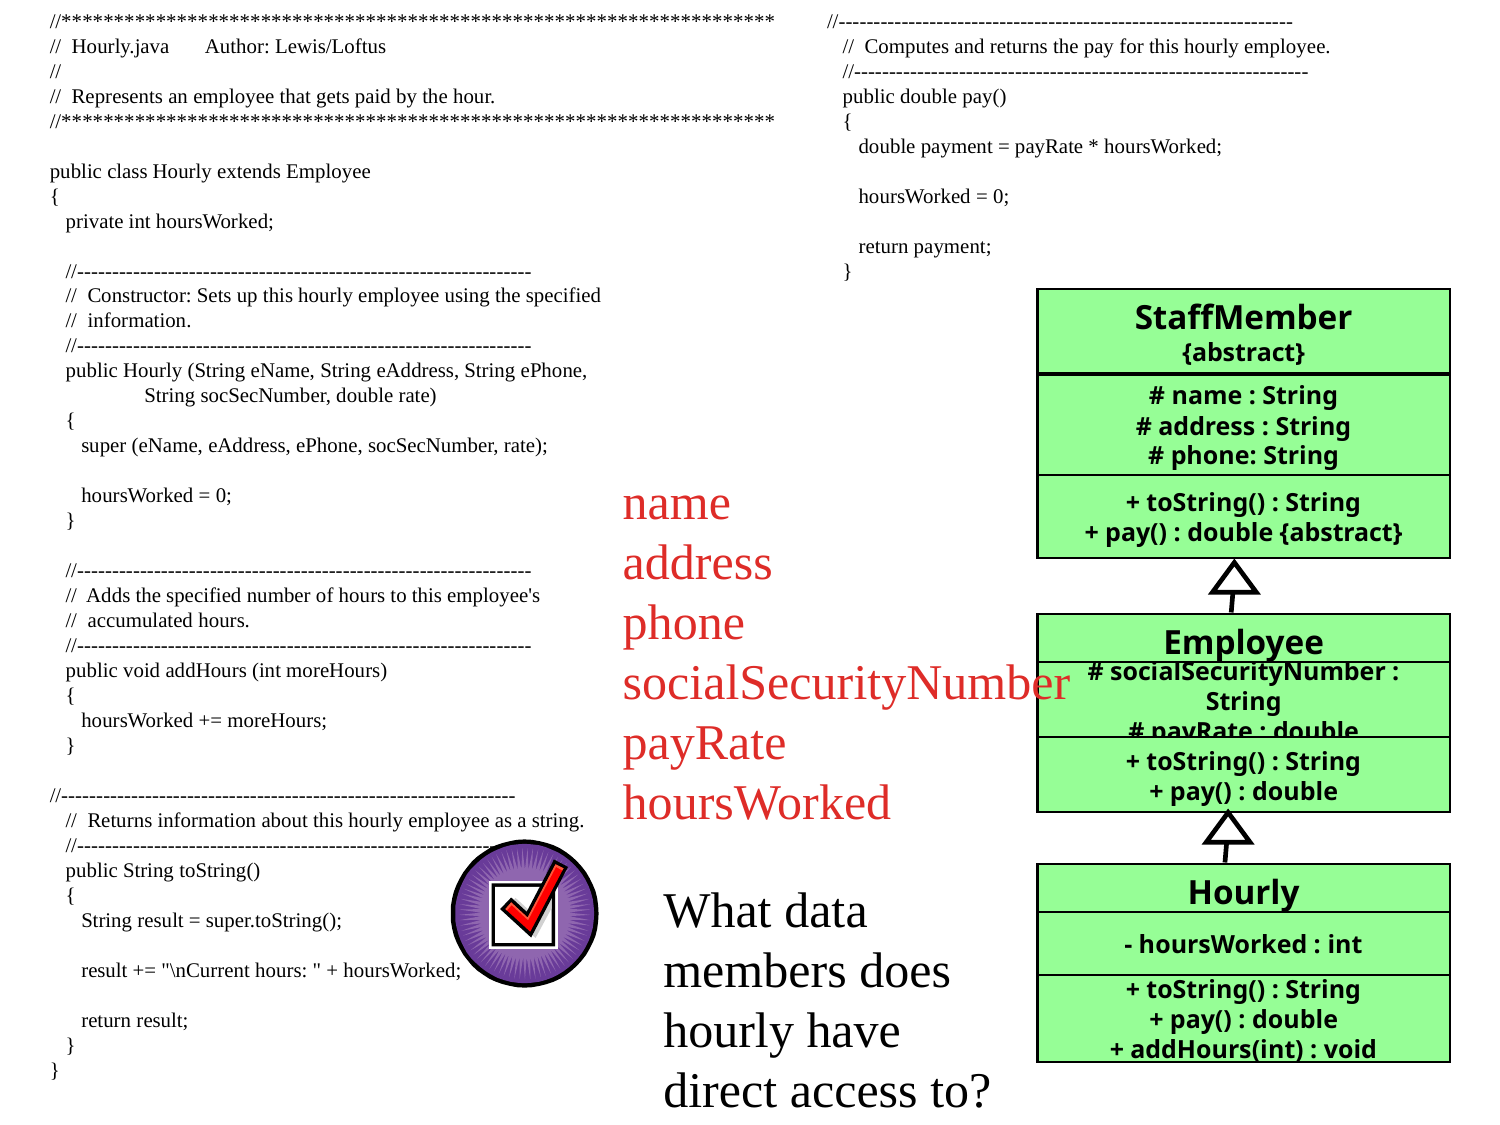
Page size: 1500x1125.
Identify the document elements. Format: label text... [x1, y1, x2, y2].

text_box + toString() : String + pay() : double [1086, 737, 1450, 813]
text_box # socialSecurityNumber : String # payRate : double [1086, 662, 1450, 737]
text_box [1037, 287, 1451, 559]
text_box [449, 838, 1009, 1125]
text_box Employee [1086, 613, 1450, 662]
text_box Hourly [1037, 863, 1450, 912]
text_box [1212, 568, 1257, 593]
text_box //----------------------------------------------------------------- // Computes and returns the pay for this hourly employee. //----------------------------------------------------------------- public double pay() { double payment = payRate * hoursWorked; hoursWorked = 0; return payment; } [812, 0, 1346, 290]
text_box //******************************************************************** // Hourly.java Author: Lewis/Loftus // // Represents an employee that gets paid by the hour. //******************************************************************** public class Hourly extends Employee { private int hoursWorked; //----------------------------------------------------------------- // Constructor: Sets up this hourly employee using the specified // information. //----------------------------------------------------------------- public Hourly (String eName, String eAddress, String ePhone, String socSecNumber, double rate) { super (eName, eAddress, ePhone, socSecNumber, rate); hoursWorked = 0; } //----------------------------------------------------------------- // Adds the specified number of hours to this employee's // accumulated hours. //----------------------------------------------------------------- public void addHours (int moreHours) { hoursWorked += moreHours; } //----------------------------------------------------------------- // Returns information about this hourly employee as a string. //----------------------------------------------------------------- public String toString() { String result = super.toString(); result += "\nCurrent hours: " + hoursWorked; return result; } } [35, 0, 790, 1125]
text_box - hoursWorked : int [1037, 912, 1450, 974]
text_box [1206, 812, 1251, 843]
text_box + toString() : String + pay() : double + addHours(int) : void [1037, 974, 1450, 1063]
text_box name address phone socialSecurityNumber payRate hoursWorked [607, 462, 1086, 838]
